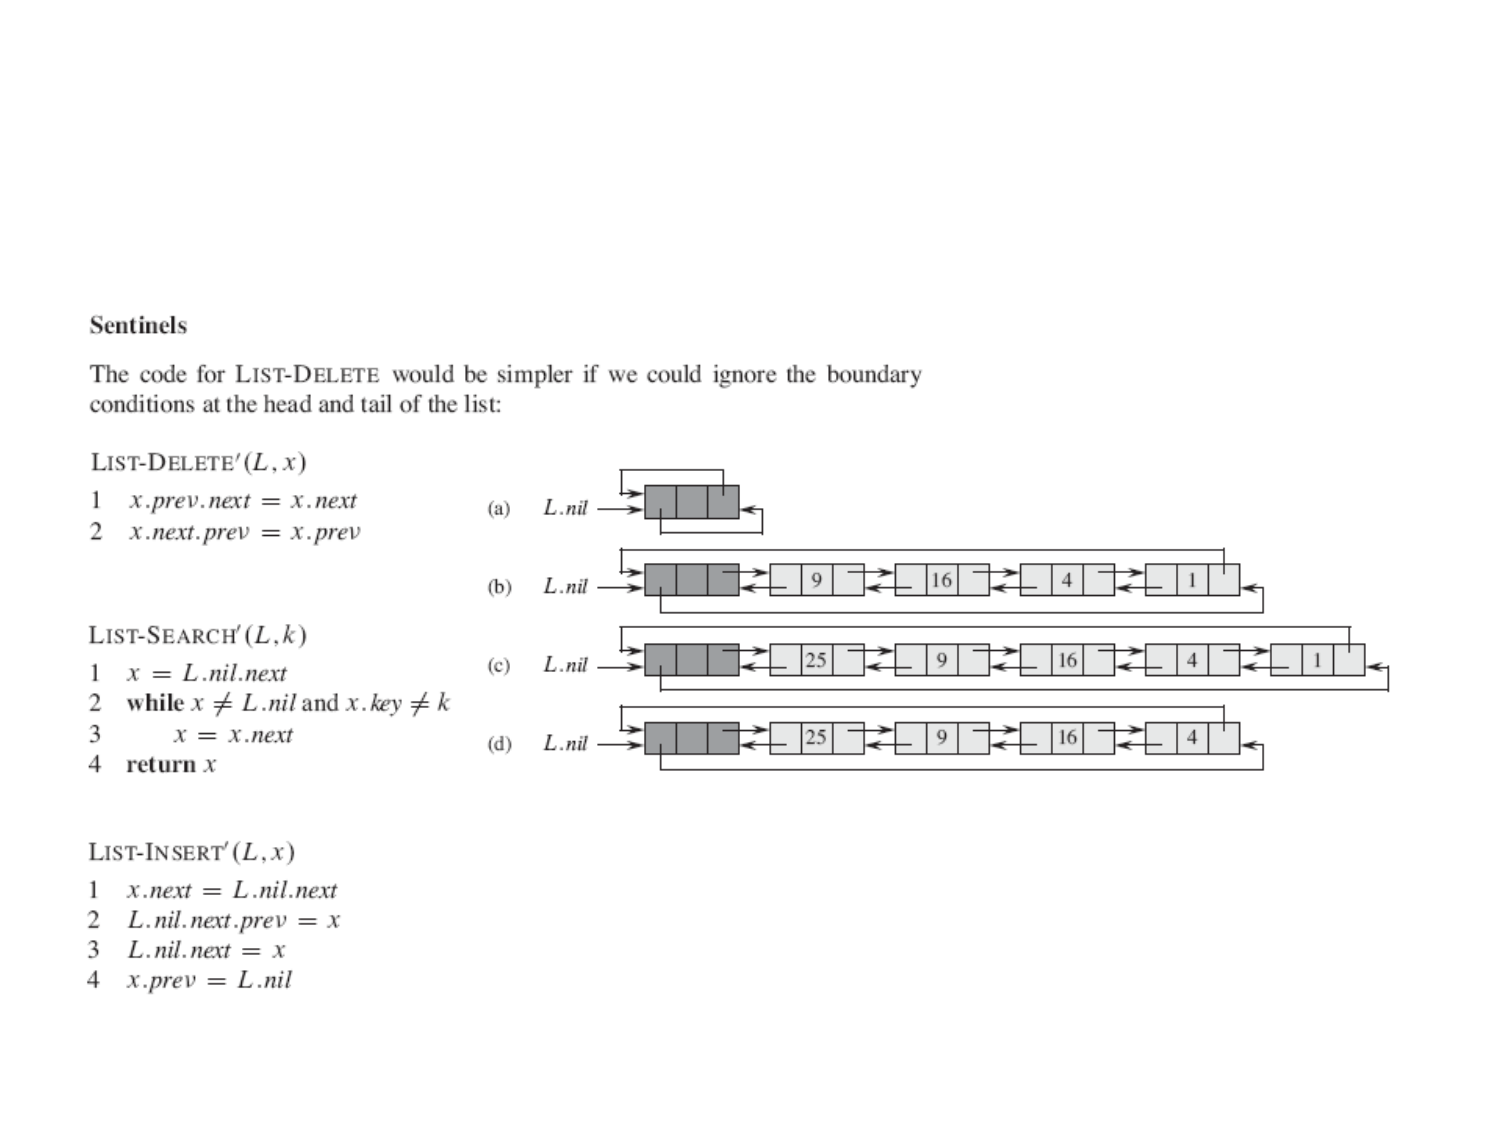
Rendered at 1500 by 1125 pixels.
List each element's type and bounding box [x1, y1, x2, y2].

list [62, 299, 943, 557]
picture [74, 824, 360, 1007]
picture [474, 449, 1405, 785]
picture [74, 612, 466, 785]
